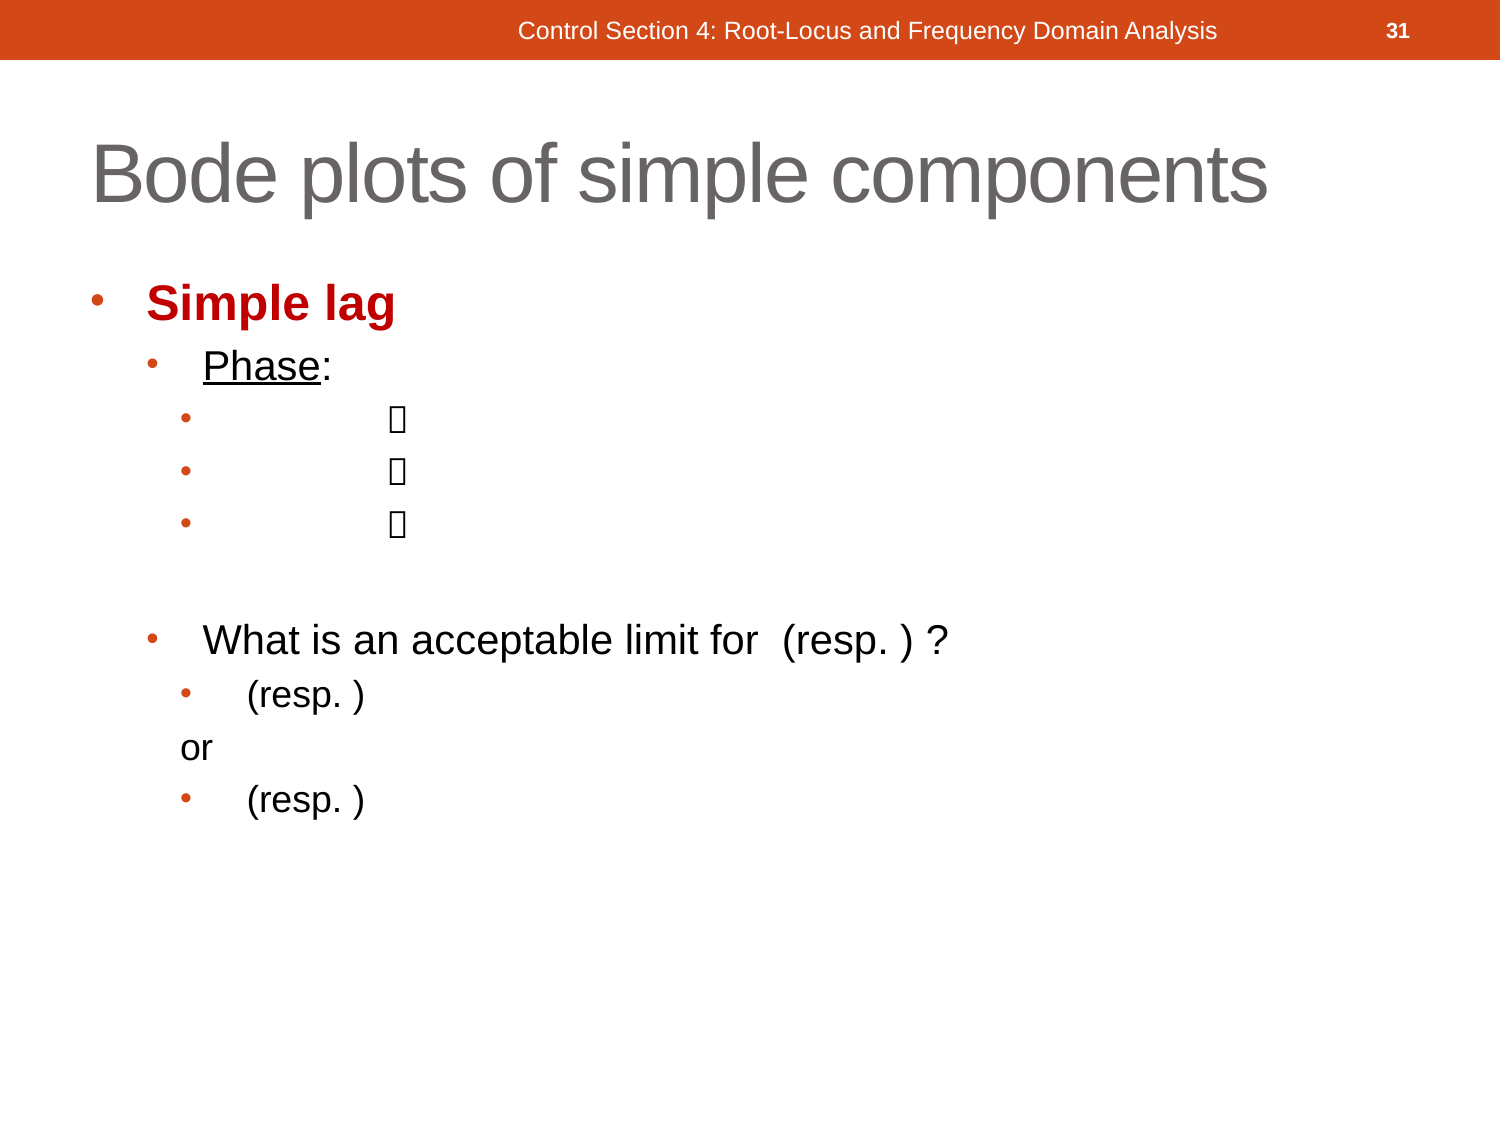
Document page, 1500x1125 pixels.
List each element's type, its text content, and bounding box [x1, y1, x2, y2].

footer Control Section 4: Root-Locus and Frequency Domain Analysis [374, 3, 1297, 57]
title Bode plots of simple components [75, 87, 1425, 250]
slide_number 31 [1297, 3, 1425, 57]
